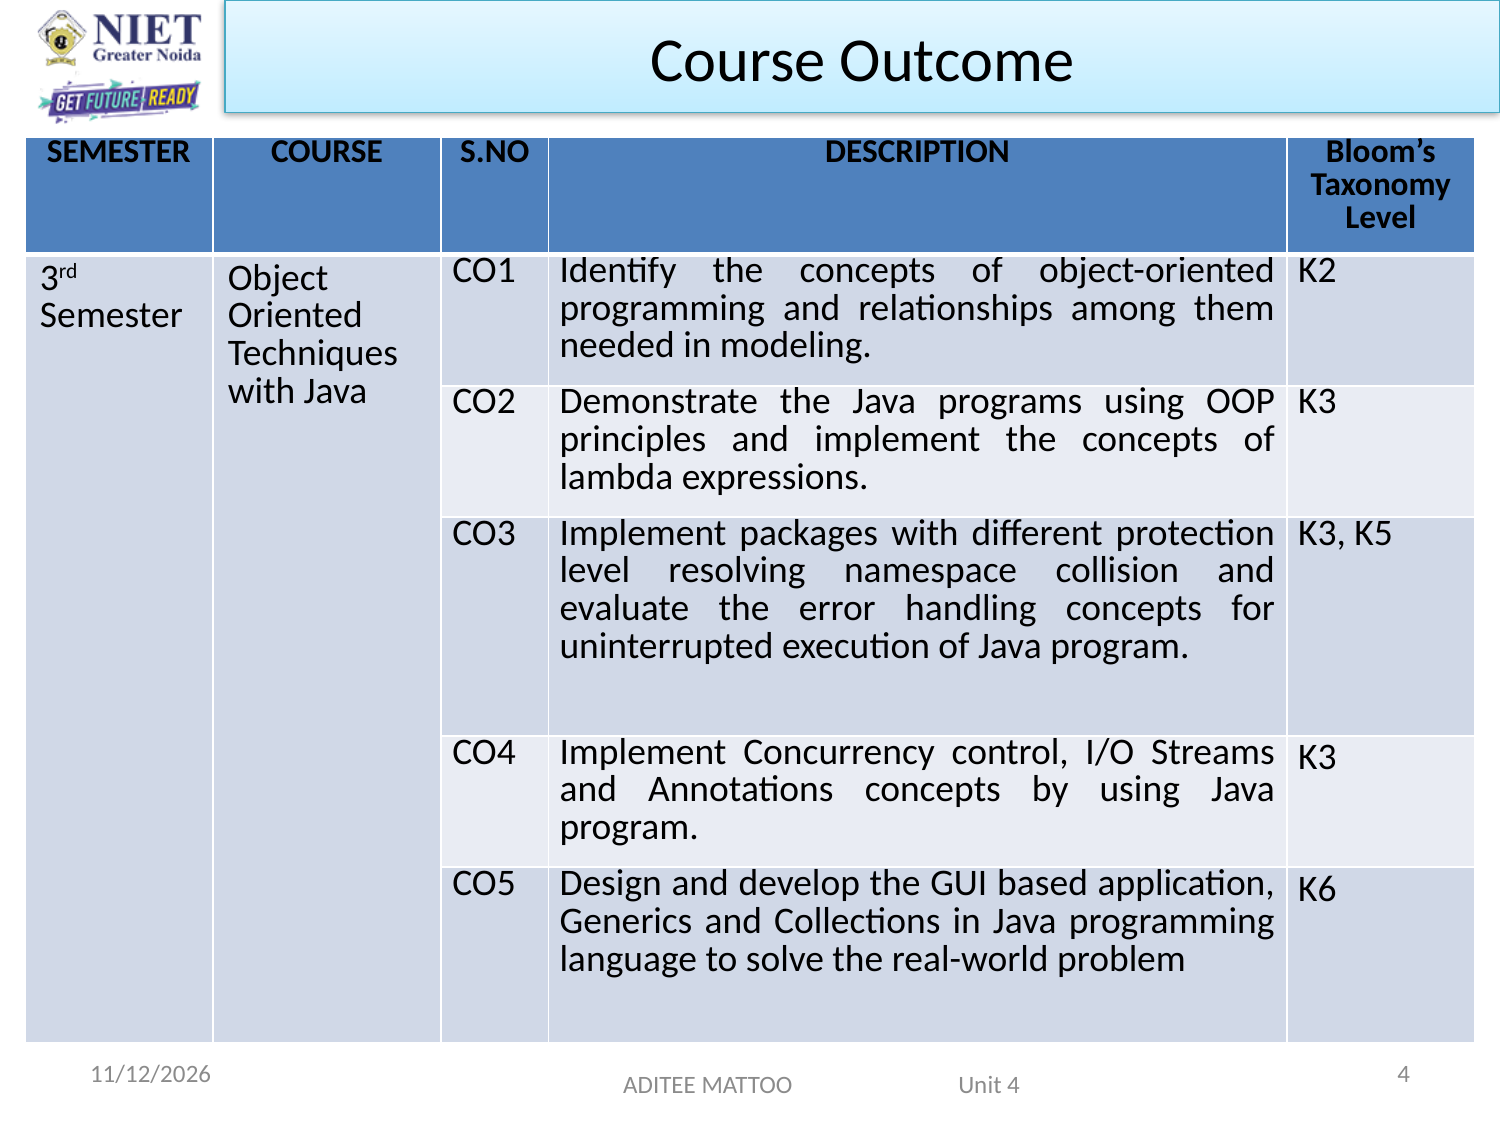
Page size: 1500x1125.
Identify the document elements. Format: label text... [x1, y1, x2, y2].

table_header SEMESTER [26, 143, 212, 252]
table_cell CO3 [442, 518, 548, 735]
table_cell Implement Concurrency control, I/O Streams and Annotations concepts by using Java program. [549, 737, 1286, 866]
slide_number 07-Dec-21 [75, 1043, 412, 1103]
table_cell K3 [1288, 387, 1474, 516]
table_cell Object Oriented Techniques with Java [214, 257, 440, 1042]
table_header DESCRIPTION [549, 138, 1286, 252]
picture [0, 0, 238, 135]
table_cell 3rd Semester [26, 257, 212, 1042]
slide_number 4 [1238, 1043, 1425, 1103]
table_cell K3 [1288, 737, 1474, 866]
table_cell Demonstrate the Java programs using OOP principles and implement the concepts of lambda expressions. [549, 387, 1286, 516]
table_cell CO2 [442, 387, 548, 516]
table_cell K6 [1288, 868, 1474, 1042]
table_header COURSE [214, 138, 440, 252]
table_header Bloom’s Taxonomy Level [1288, 138, 1474, 252]
table_cell K3, K5 [1288, 518, 1474, 735]
table_header S.NO [442, 138, 548, 252]
table_cell CO1 [442, 257, 548, 385]
table_cell CO5 [442, 868, 548, 1042]
table_cell Design and develop the GUI based application, Generics and Collections in Java programming language to solve the real-world problem [549, 868, 1286, 1042]
table_cell K2 [1288, 257, 1474, 385]
text_box Course Outcome [238, 0, 1500, 113]
footer ADITEE MATTOO Unit 4 [412, 1042, 1238, 1125]
table_cell Implement packages with different protection level resolving namespace collision and evaluate the error handling concepts for uninterrupted execution of Java program. [549, 518, 1286, 735]
table_cell Identify the concepts of object-oriented programming and relationships among them needed in modeling. [549, 257, 1286, 385]
table_cell CO4 [442, 737, 548, 866]
